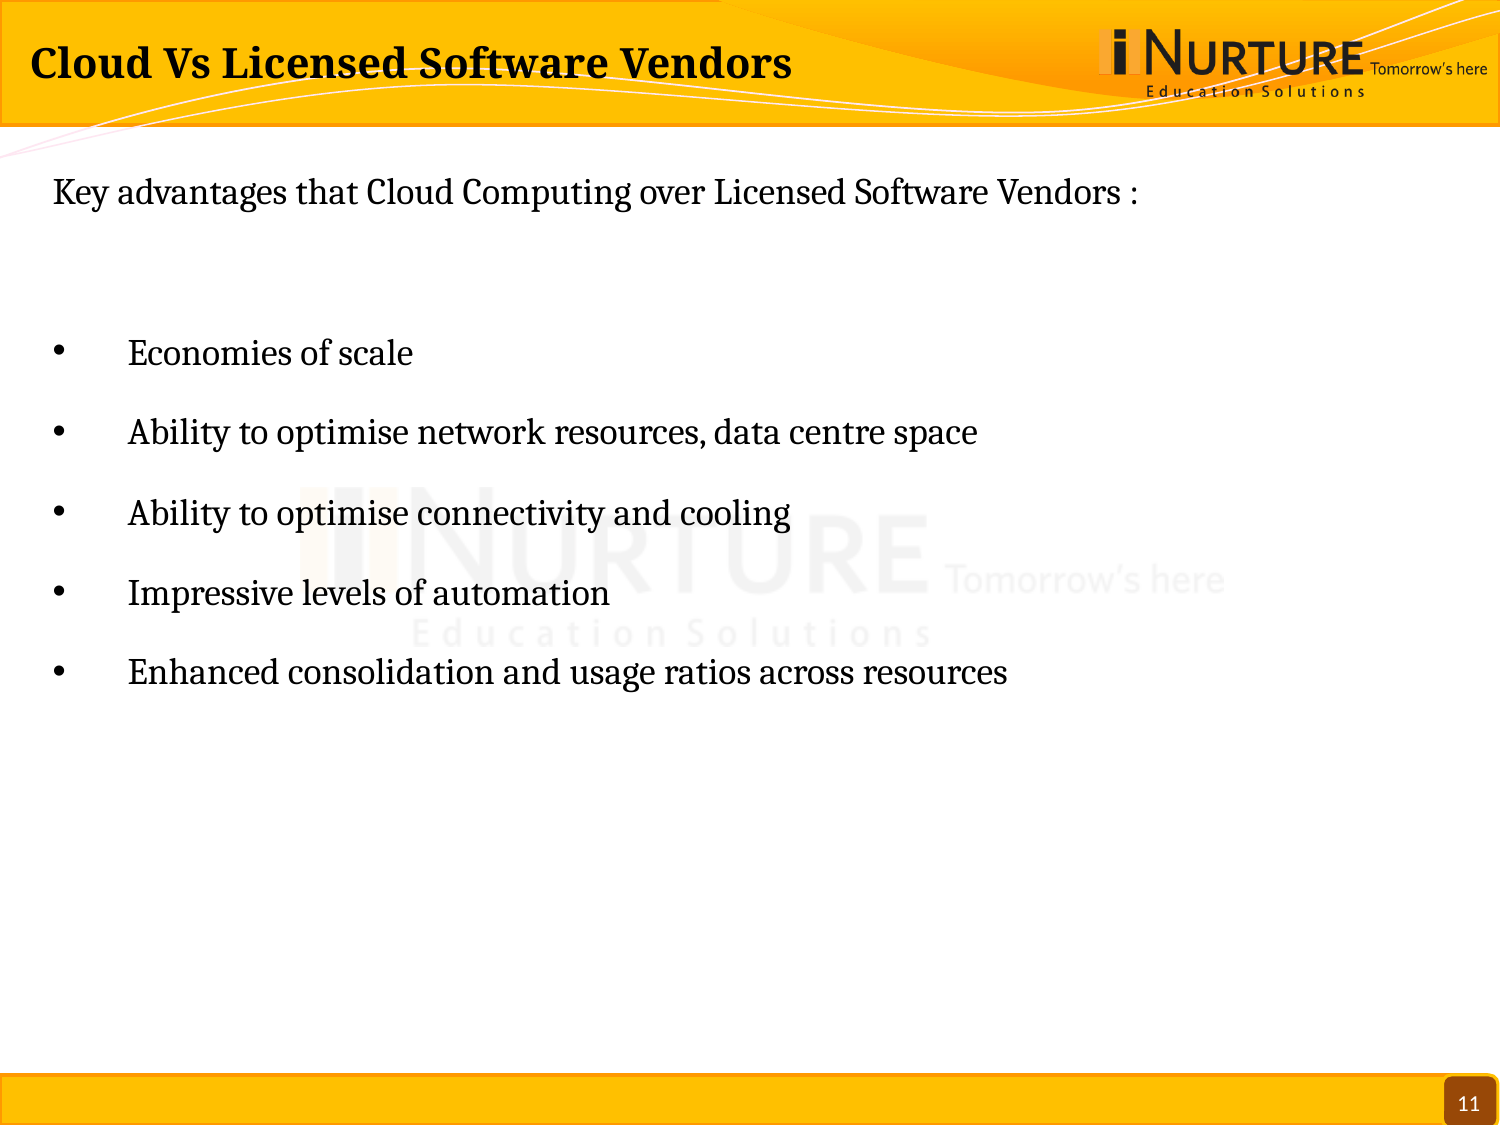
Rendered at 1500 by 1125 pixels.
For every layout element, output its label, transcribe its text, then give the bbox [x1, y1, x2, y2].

title Cloud Vs Licensed Software Vendors [14, 0, 1100, 125]
picture [1100, 29, 1487, 97]
list Key advantages that Cloud Computing over Licensed Software Vendors : Economies of scale Ability to optimise network resources, data centre space Ability to optimise connectivity and cooling Impressive levels of automation Enhanced consolidation and usage ratios across resources [37, 137, 1463, 1038]
slide_number 11 [1438, 1078, 1499, 1125]
